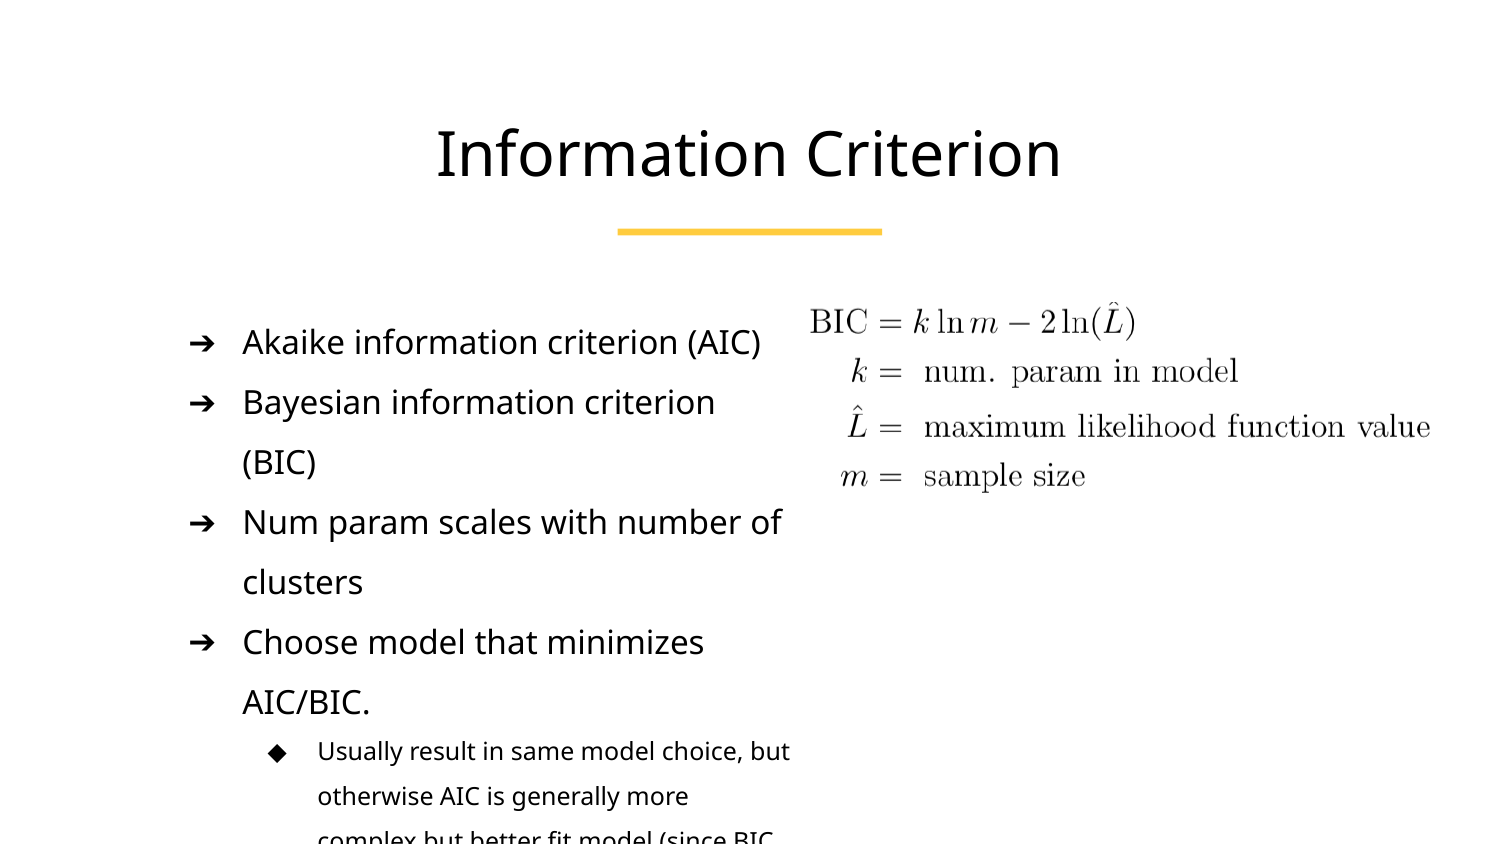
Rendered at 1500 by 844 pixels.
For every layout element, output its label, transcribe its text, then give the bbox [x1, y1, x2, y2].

text_box [617, 228, 883, 236]
picture [806, 302, 1436, 495]
text_box Akaike information criterion (AIC) Bayesian information criterion (BIC) Num param scales with number of clusters Choose model that minimizes AIC/BIC. Usually result in same model choice, but otherwise AIC is generally more complex but better fit model (since BIC param weight scales with ln(m) ) [152, 286, 807, 786]
text_box Information Criterion [0, 99, 1500, 198]
